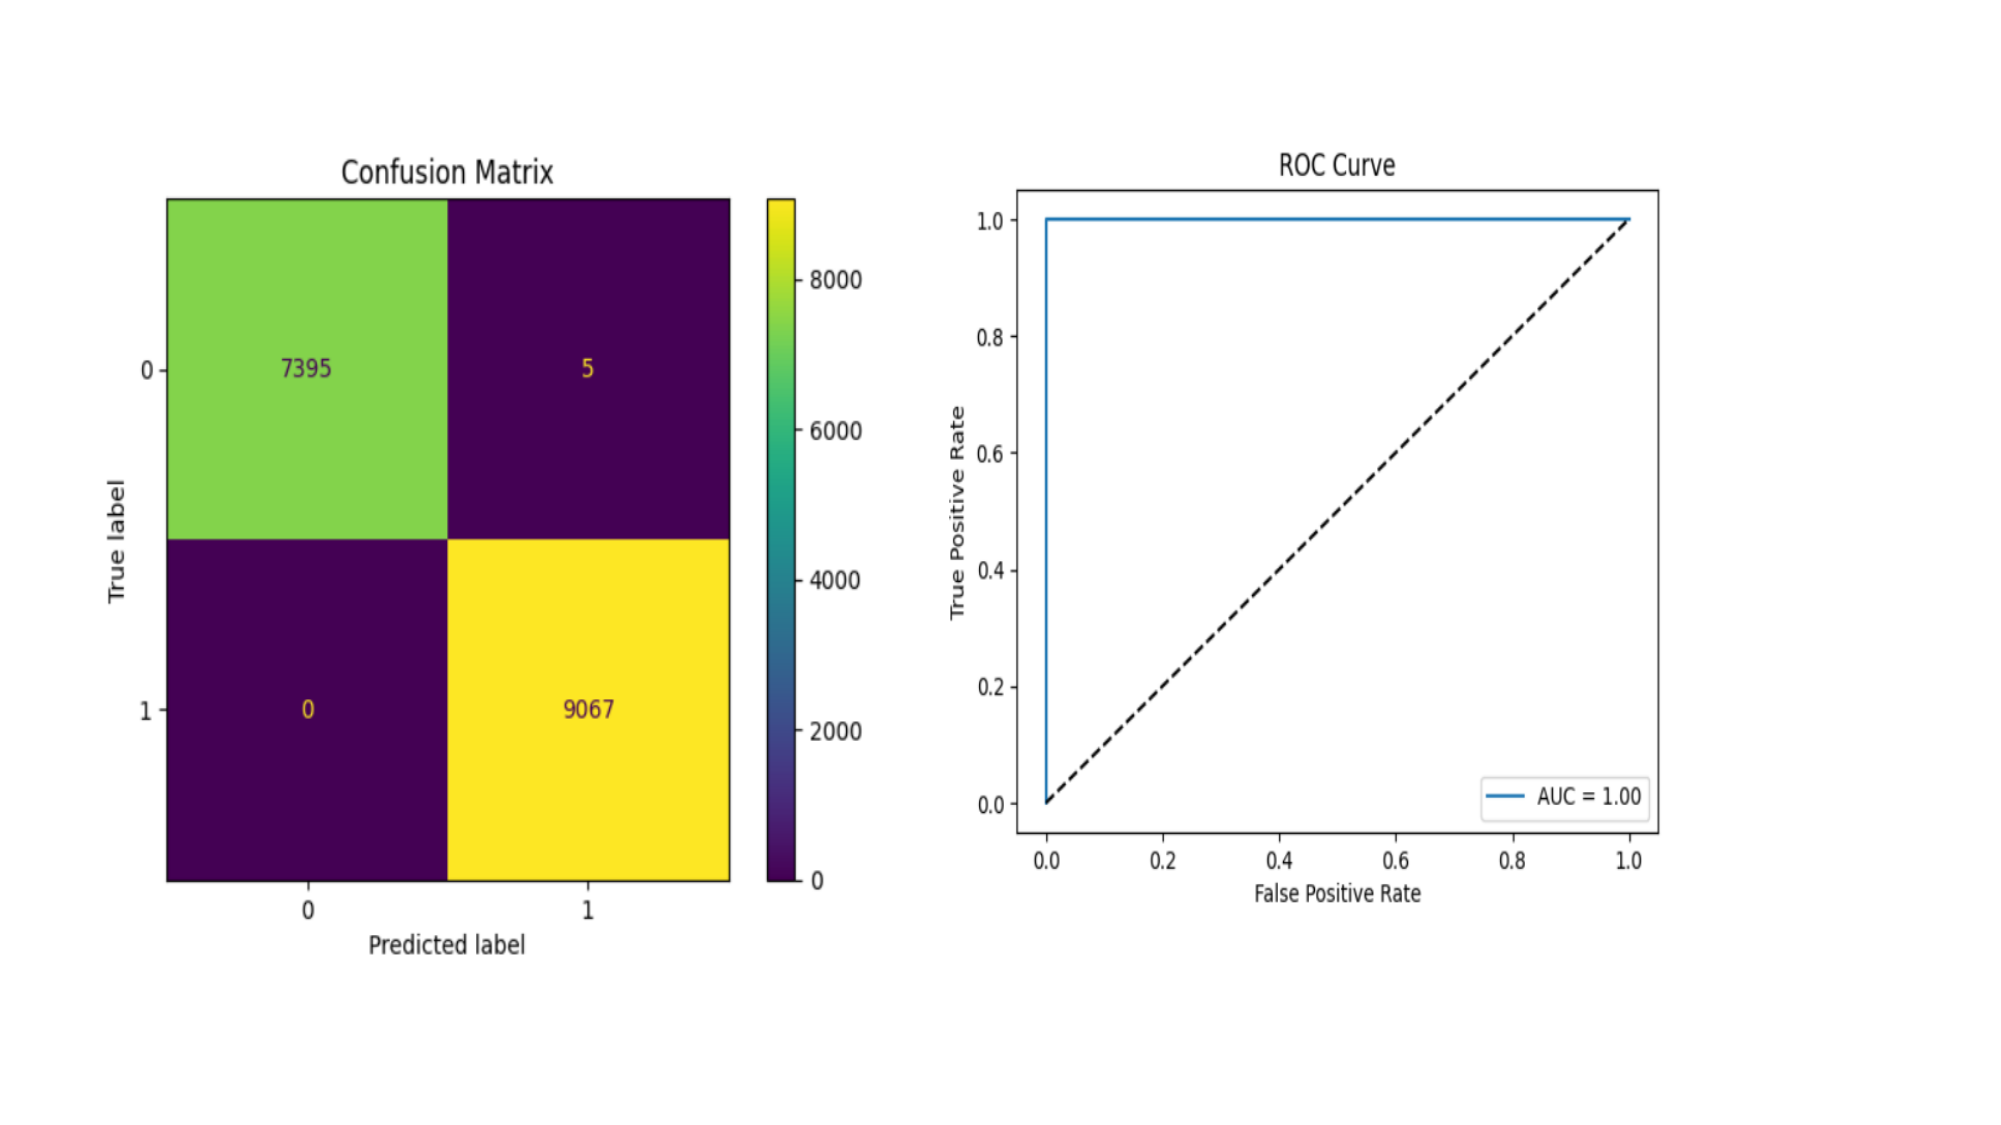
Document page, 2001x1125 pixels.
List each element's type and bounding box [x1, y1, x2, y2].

picture [947, 144, 1709, 909]
picture [85, 144, 925, 962]
